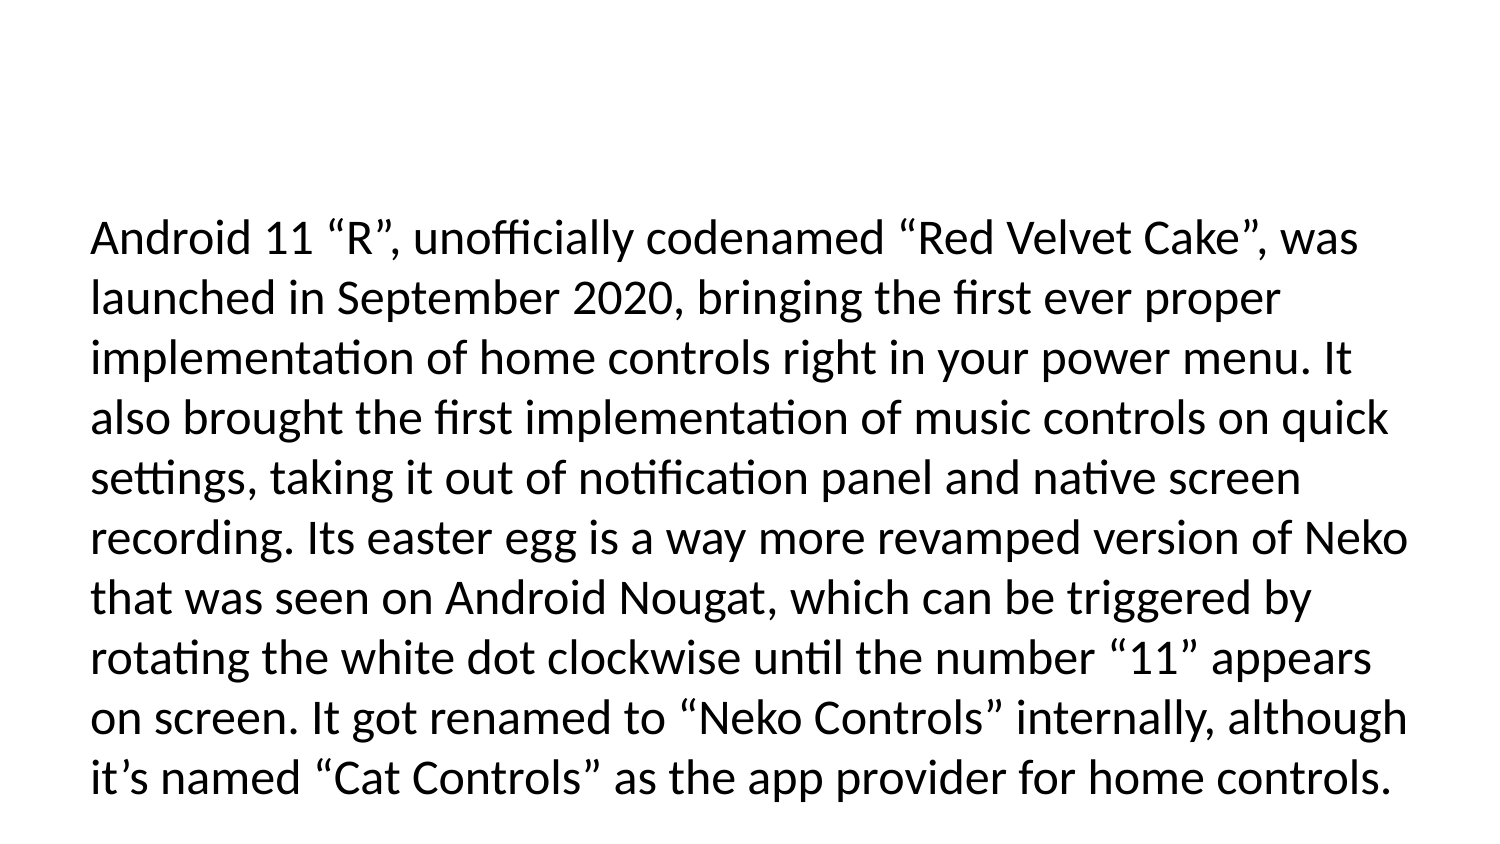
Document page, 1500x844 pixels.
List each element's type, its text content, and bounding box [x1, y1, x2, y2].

list Android 11 “R”, unofficially codenamed “Red Velvet Cake”, was launched in September 2020, bringing the first ever proper implementation of home controls right in your power menu. It also brought the first implementation of music controls on quick settings, taking it out of notification panel and native screen recording. Its easter egg is a way more revamped version of Neko that was seen on Android Nougat, which can be triggered by rotating the white dot clockwise until the number “11” appears on screen. It got renamed to “Neko Controls” internally, although it’s named “Cat Controls” as the app provider for home controls. [75, 196, 1425, 754]
